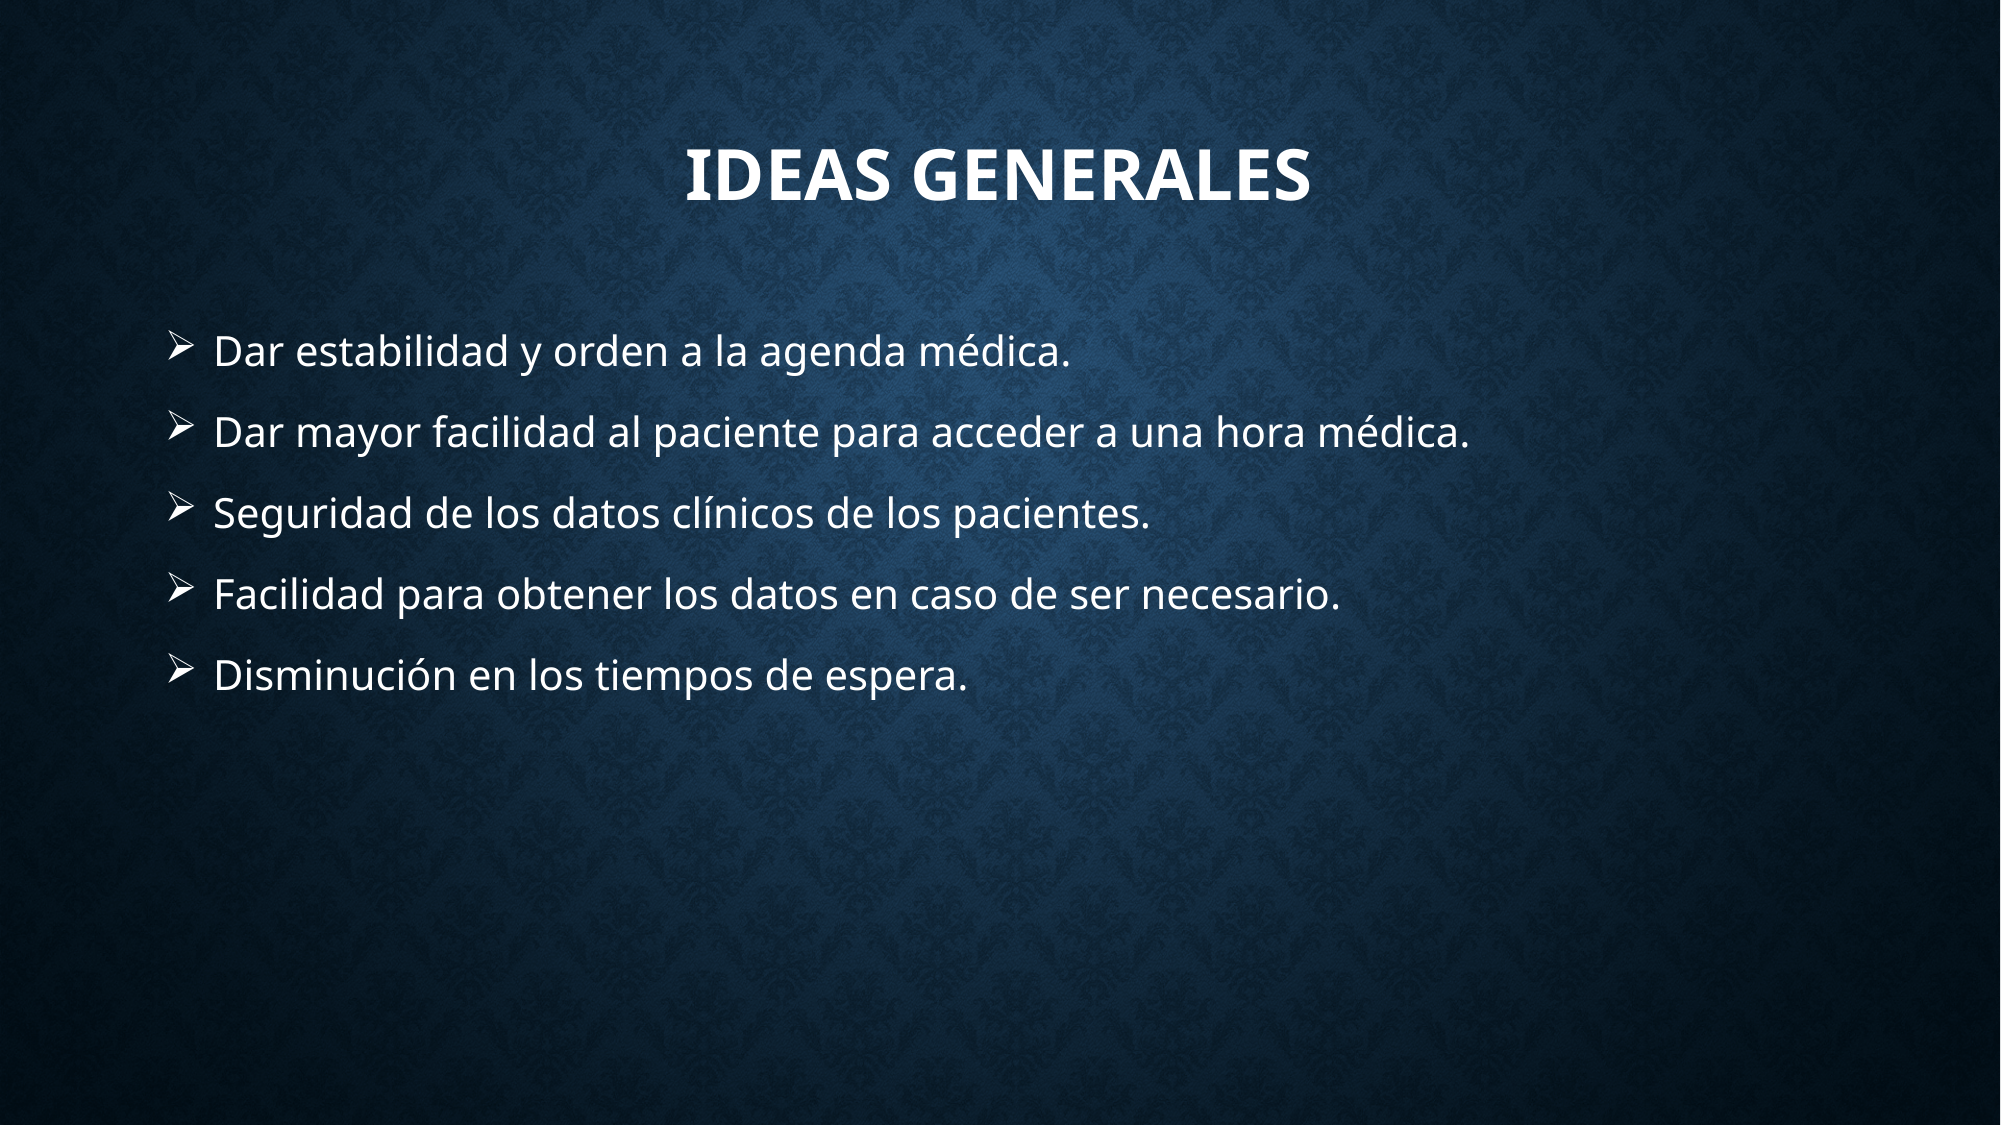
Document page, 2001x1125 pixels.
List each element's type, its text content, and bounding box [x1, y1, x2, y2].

list Dar estabilidad y orden a la agenda médica. Dar mayor facilidad al paciente para acceder a una hora médica. Seguridad de los datos clínicos de los pacientes. Facilidad para obtener los datos en caso de ser necesario. Disminución en los tiempos de espera. [149, 307, 1849, 950]
title Ideas Generales [149, 99, 1849, 255]
